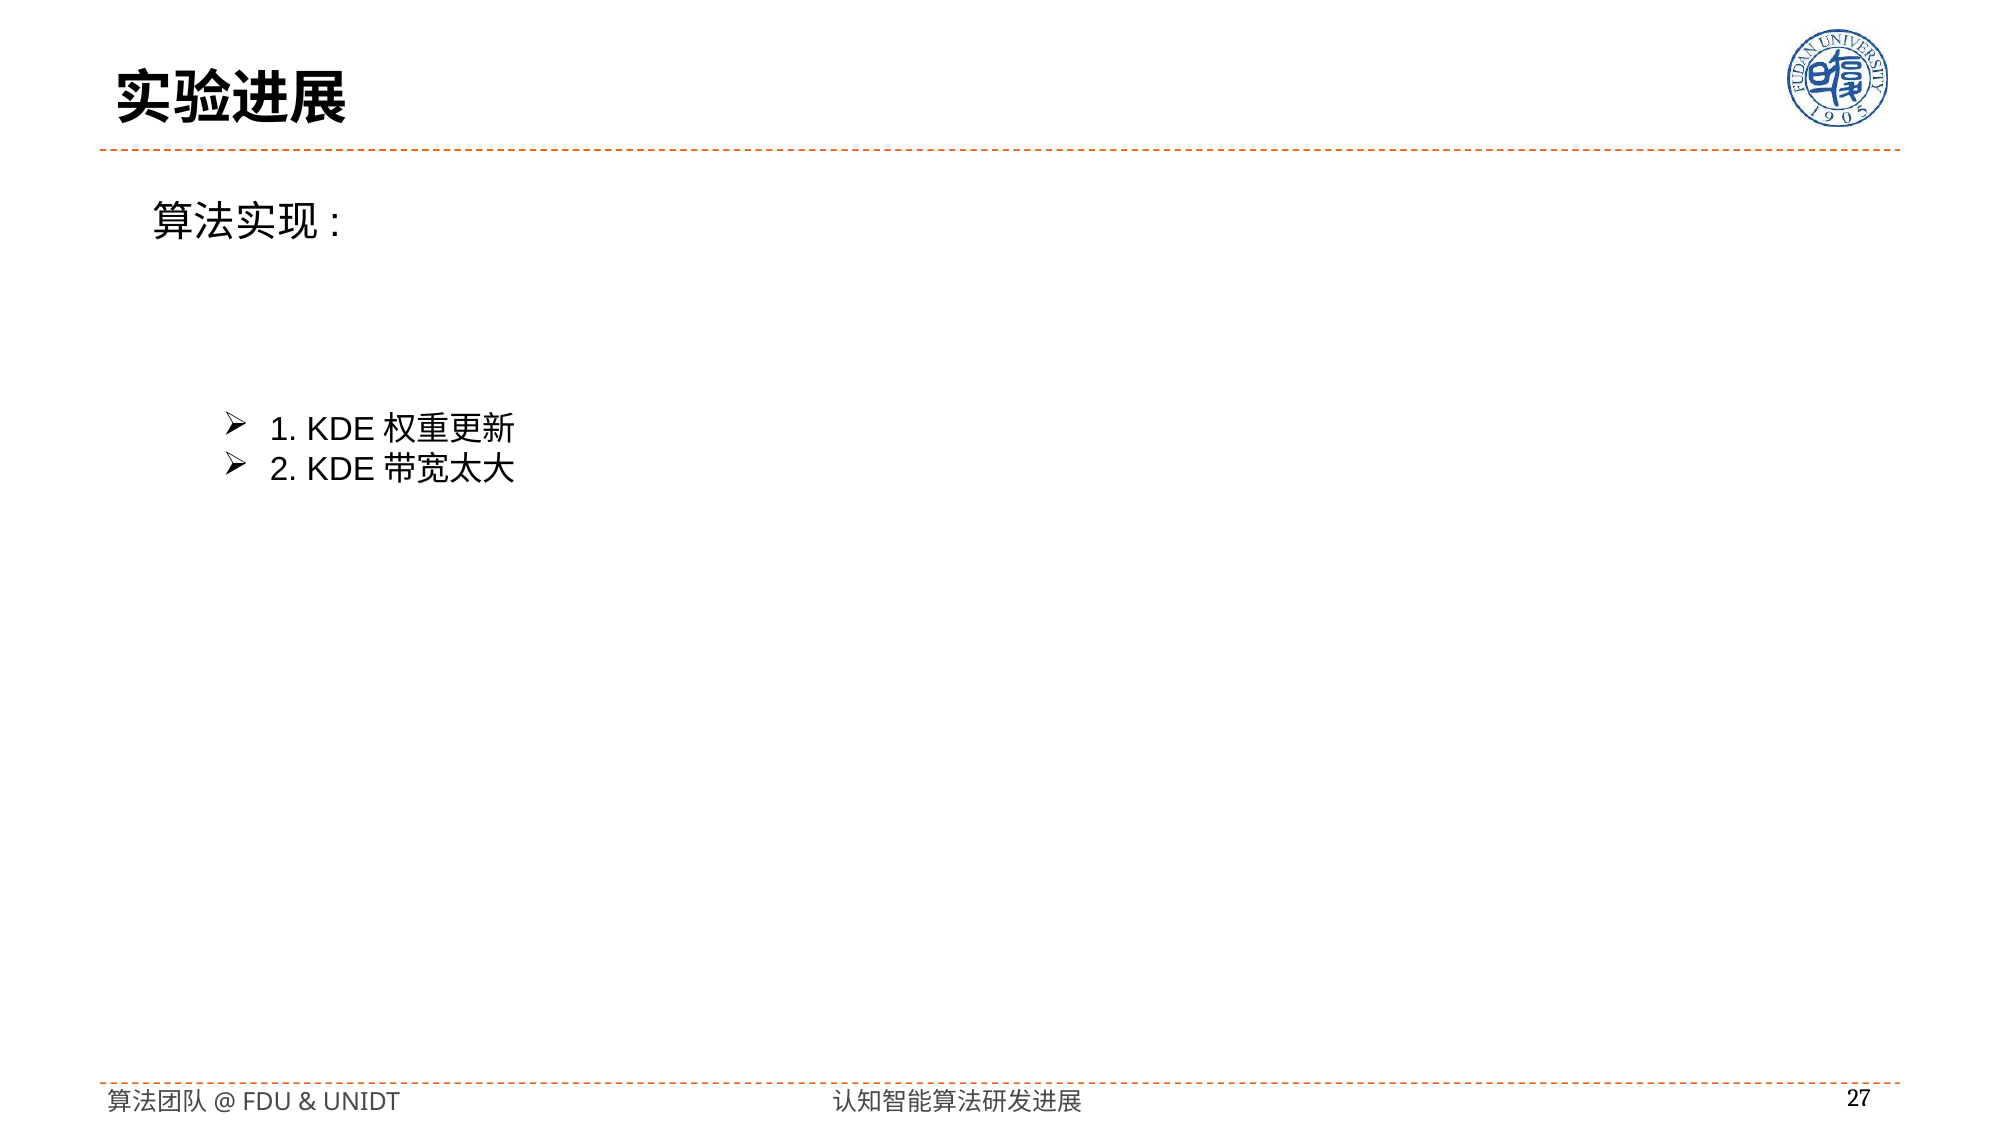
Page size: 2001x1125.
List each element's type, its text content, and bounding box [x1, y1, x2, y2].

text_box 1. KDE权重更新 2. KDE带宽太大 [208, 400, 1337, 495]
title 实验进展 [99, 24, 1725, 138]
text_box 算法实现: [137, 187, 1540, 253]
picture [1787, 29, 1888, 127]
